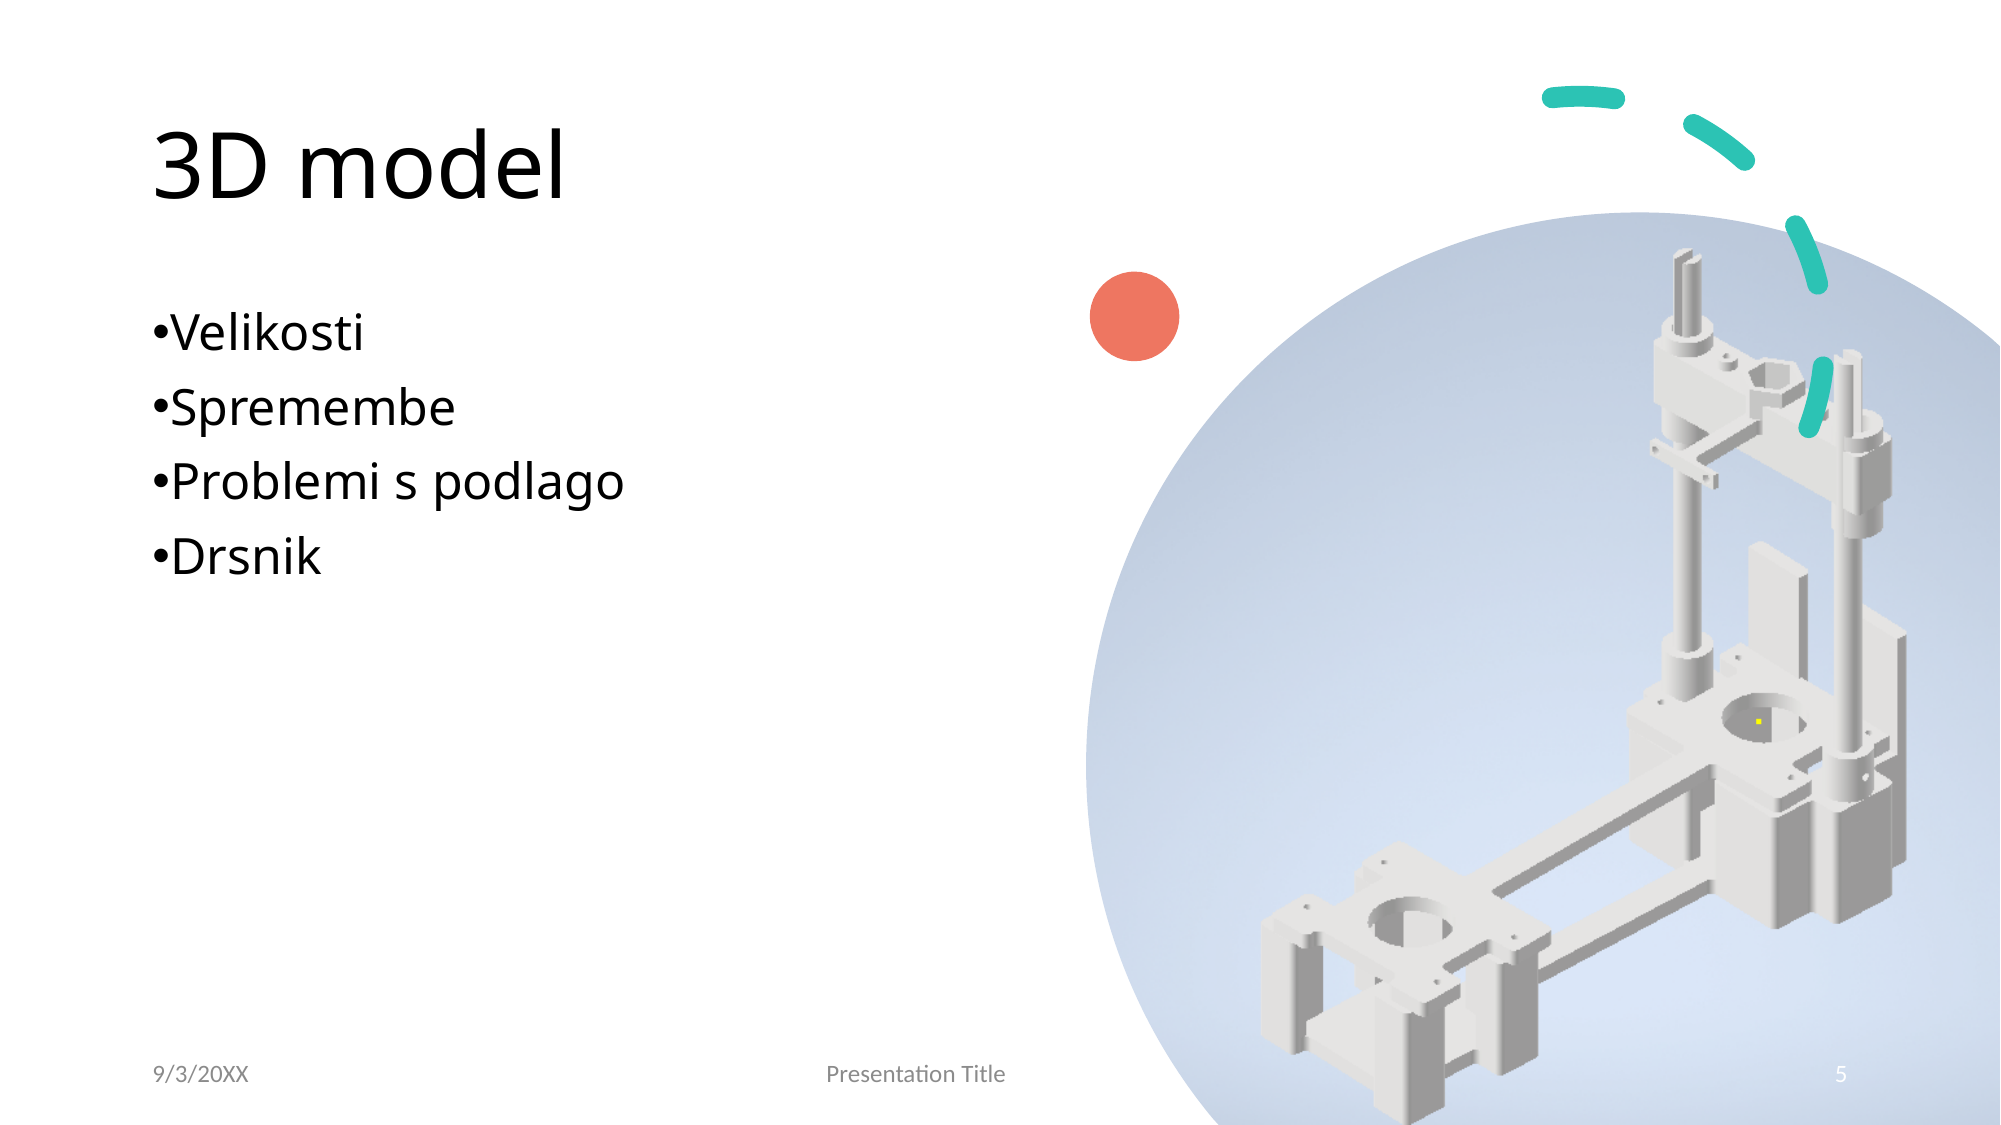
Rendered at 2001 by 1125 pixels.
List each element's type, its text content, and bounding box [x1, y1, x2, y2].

picture [1086, 212, 2000, 1125]
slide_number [137, 1042, 439, 1103]
list Velikosti Spremembe Problemi s podlago Drsnik [137, 299, 1022, 1014]
title 3D model [137, 59, 1022, 278]
text_box [0, 0, 2000, 1125]
footer Presentation Title [527, 1042, 1022, 1103]
text_box [1551, 95, 1789, 212]
